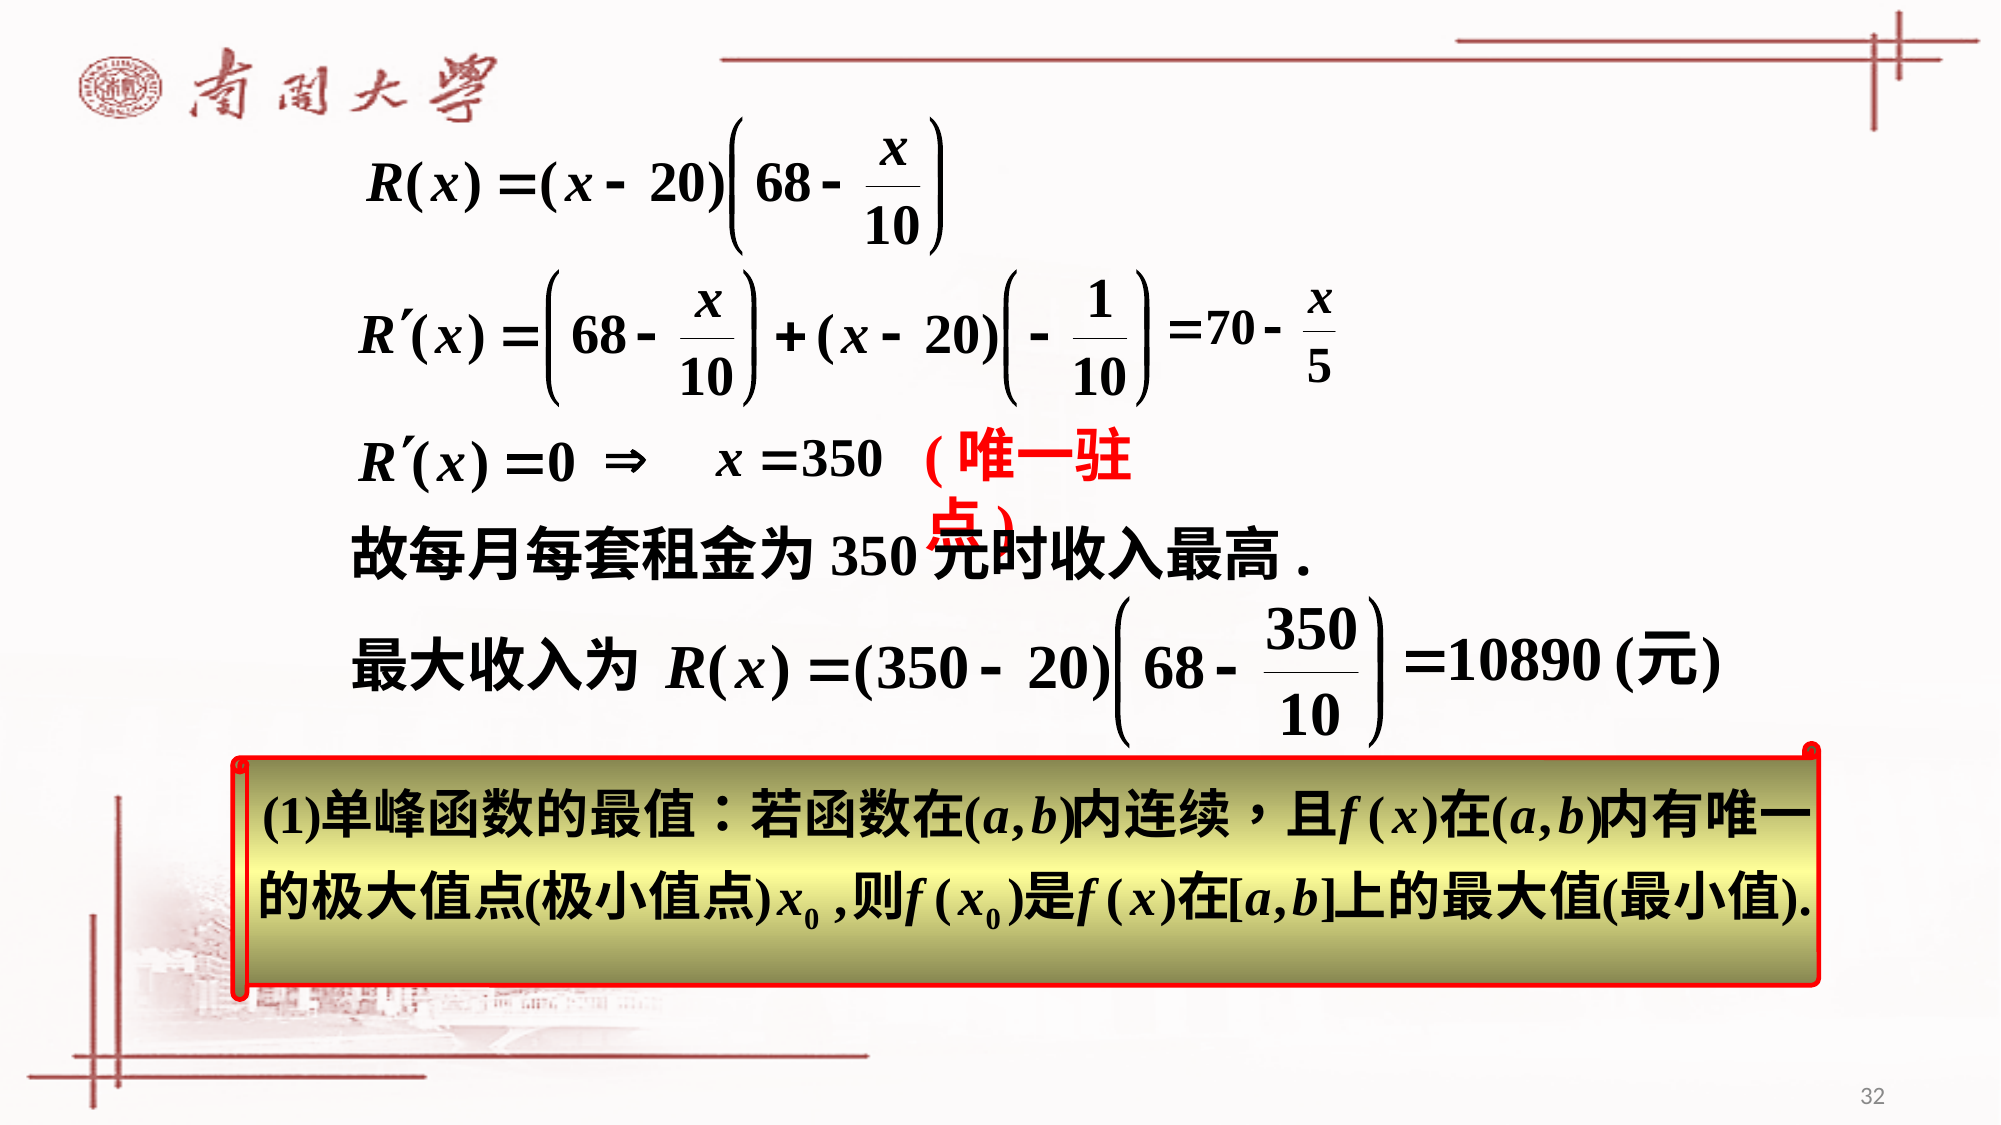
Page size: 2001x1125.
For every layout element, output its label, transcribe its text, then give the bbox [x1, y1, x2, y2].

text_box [1162, 268, 1341, 388]
slide_number 32 [1433, 1065, 1901, 1125]
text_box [255, 776, 1820, 940]
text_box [352, 432, 580, 499]
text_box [1396, 627, 1725, 699]
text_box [352, 266, 1160, 410]
text_box 故每月每套租金为350元时收入最高. [335, 509, 1338, 595]
text_box 最大收入为 [335, 620, 653, 706]
text_box (唯一驻点) [909, 410, 1214, 509]
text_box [658, 592, 1395, 752]
text_box [232, 743, 1819, 1000]
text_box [360, 113, 954, 259]
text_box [602, 434, 887, 494]
